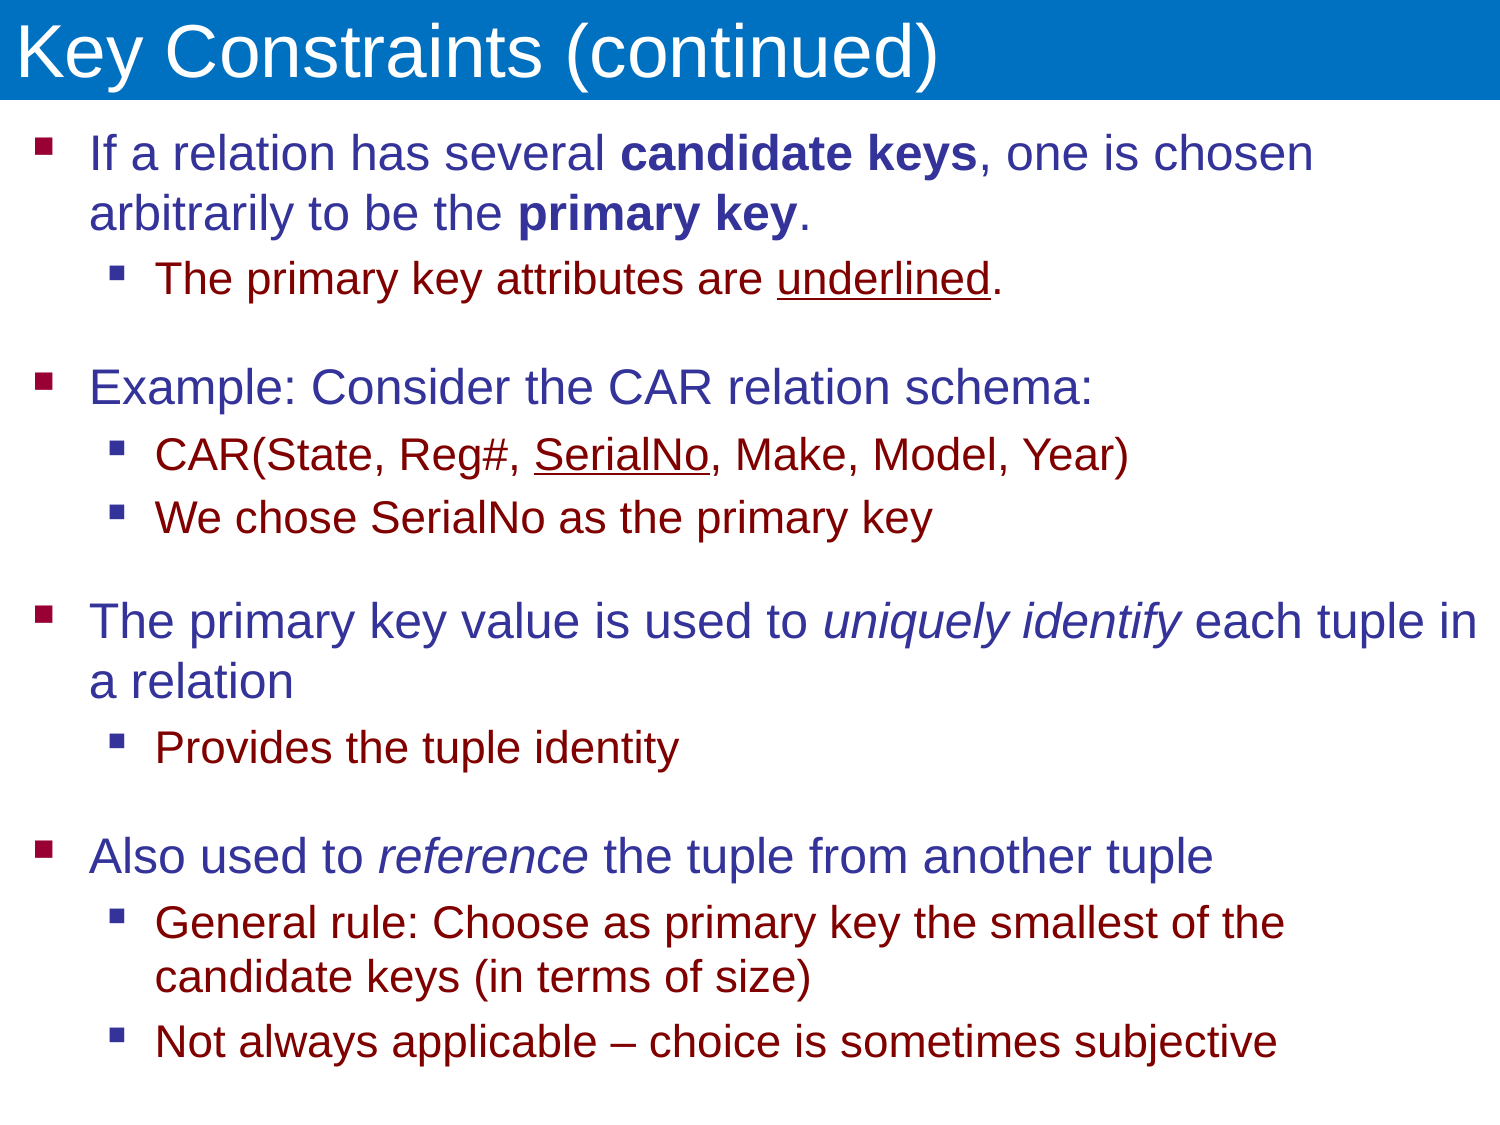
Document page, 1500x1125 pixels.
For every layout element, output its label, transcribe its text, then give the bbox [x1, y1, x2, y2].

title Key Constraints (continued) [0, 0, 1500, 100]
list If a relation has several candidate keys, one is chosen arbitrarily to be the primary key. The primary key attributes are underlined. Example: Consider the CAR relation schema: CAR(State, Reg#, SerialNo, Make, Model, Year) We chose SerialNo as the primary key The primary key value is used to uniquely identify each tuple in a relation Provides the tuple identity Also used to reference the tuple from another tuple General rule: Choose as primary key the smallest of the candidate keys (in terms of size) Not always applicable – choice is sometimes subjective [17, 112, 1488, 1125]
